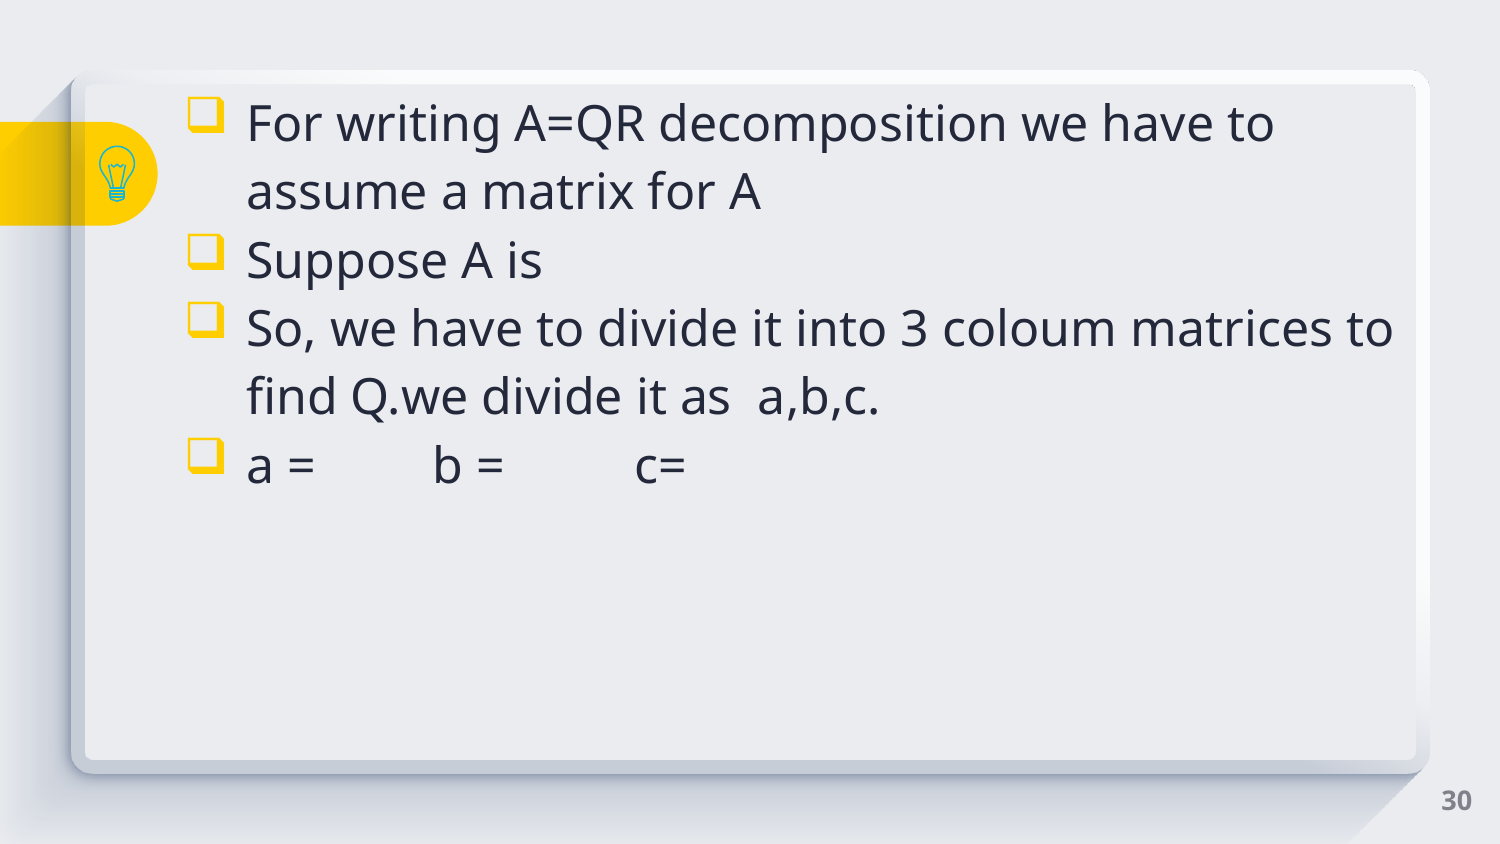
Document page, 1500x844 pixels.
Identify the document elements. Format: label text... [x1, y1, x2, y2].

picture [0, 0, 1500, 844]
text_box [99, 146, 135, 202]
slide_number 30 [1414, 759, 1500, 844]
